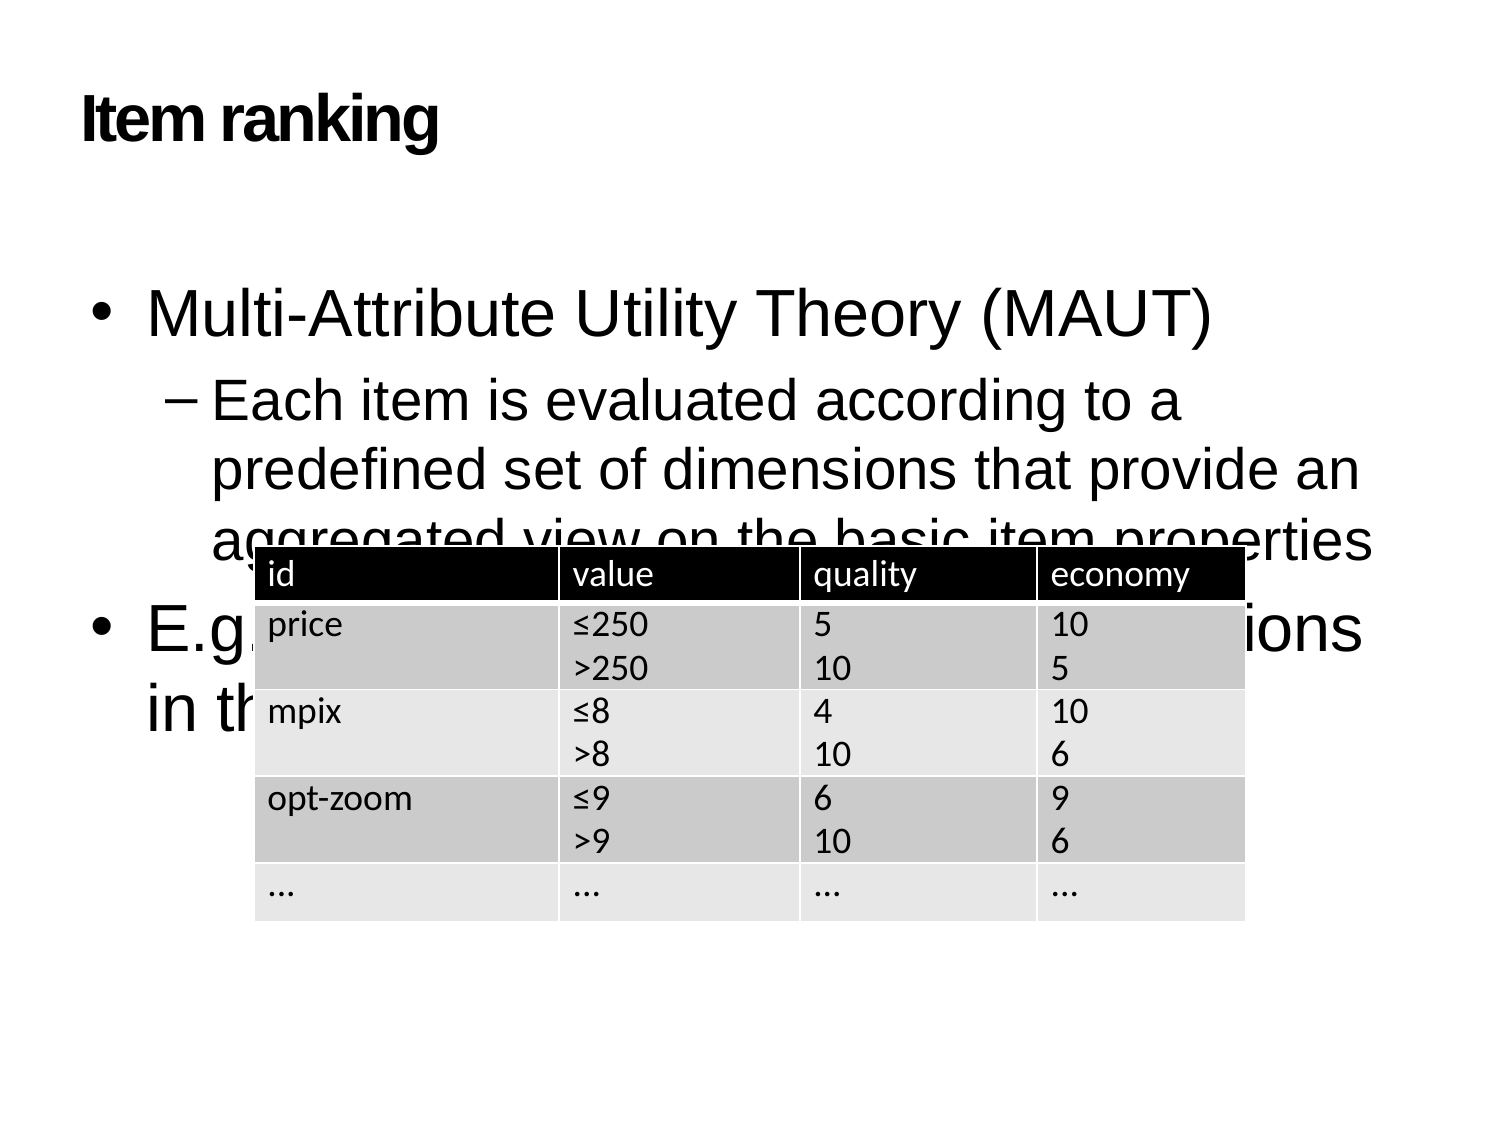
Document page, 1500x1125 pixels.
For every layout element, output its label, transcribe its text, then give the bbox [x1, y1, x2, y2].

table_header id [255, 547, 558, 600]
table_cell 10 6 [1038, 690, 1245, 775]
title Item ranking [64, 45, 1069, 185]
table_header quality [801, 547, 1036, 600]
table_cell ... [560, 864, 799, 921]
table_header economy [1038, 547, 1245, 600]
table_cell 9 6 [1038, 777, 1245, 862]
table_cell 4 10 [801, 690, 1036, 775]
table_cell opt-zoom [255, 777, 558, 862]
table_cell mpix [255, 690, 558, 775]
table_cell 5 10 [801, 606, 1036, 689]
table_cell ≤250 >250 [560, 606, 799, 689]
table_cell 10 5 [1038, 606, 1245, 689]
table_cell ≤8 >8 [560, 690, 799, 775]
table_cell ≤9 >9 [560, 777, 799, 862]
table_cell 6 10 [801, 777, 1036, 862]
table_cell ... [255, 864, 558, 921]
list Multi-Attribute Utility Theory (MAUT) Each item is evaluated according to a predefined set of dimensions that provide an aggregated view on the basic item properties E.g. quality and economy are dimensions in the domain of digital cameras [75, 262, 1447, 1005]
table_cell ... [801, 864, 1036, 921]
table_header value [560, 547, 799, 600]
table_cell price [255, 606, 558, 689]
table_cell ... [1038, 864, 1245, 921]
